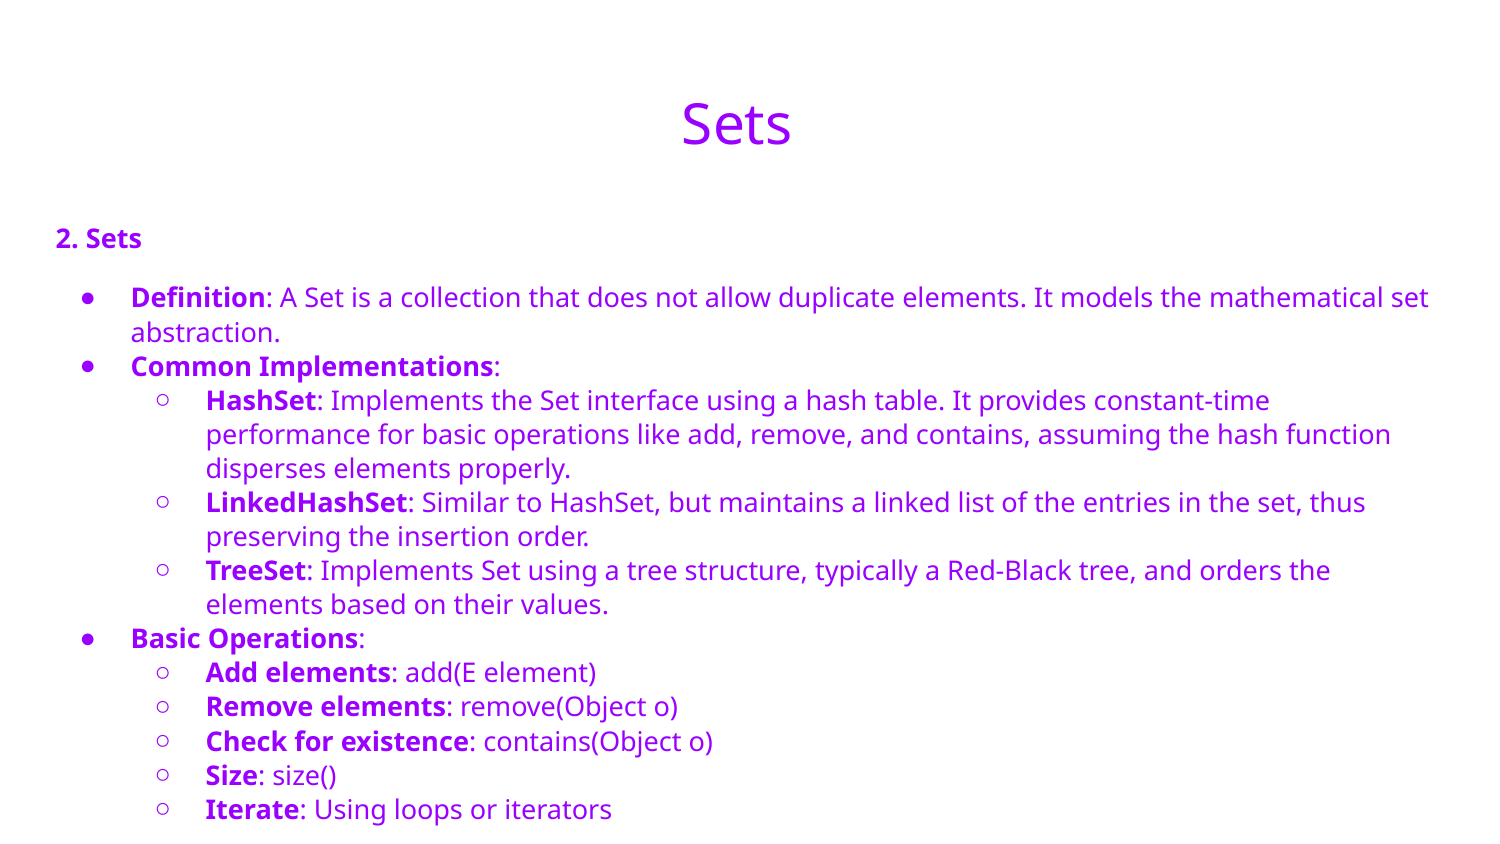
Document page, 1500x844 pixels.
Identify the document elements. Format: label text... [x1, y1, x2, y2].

title Sets [40, 72, 1449, 181]
list 2. Sets Definition: A Set is a collection that does not allow duplicate elements. It models the mathematical set abstraction. Common Implementations: HashSet: Implements the Set interface using a hash table. It provides constant-time performance for basic operations like add, remove, and contains, assuming the hash function disperses elements properly. LinkedHashSet: Similar to HashSet, but maintains a linked list of the entries in the set, thus preserving the insertion order. TreeSet: Implements Set using a tree structure, typically a Red-Black tree, and orders the elements based on their values. Basic Operations: Add elements: add(E element) Remove elements: remove(Object o) Check for existence: contains(Object o) Size: size() Iterate: Using loops or iterators [40, 205, 1449, 844]
